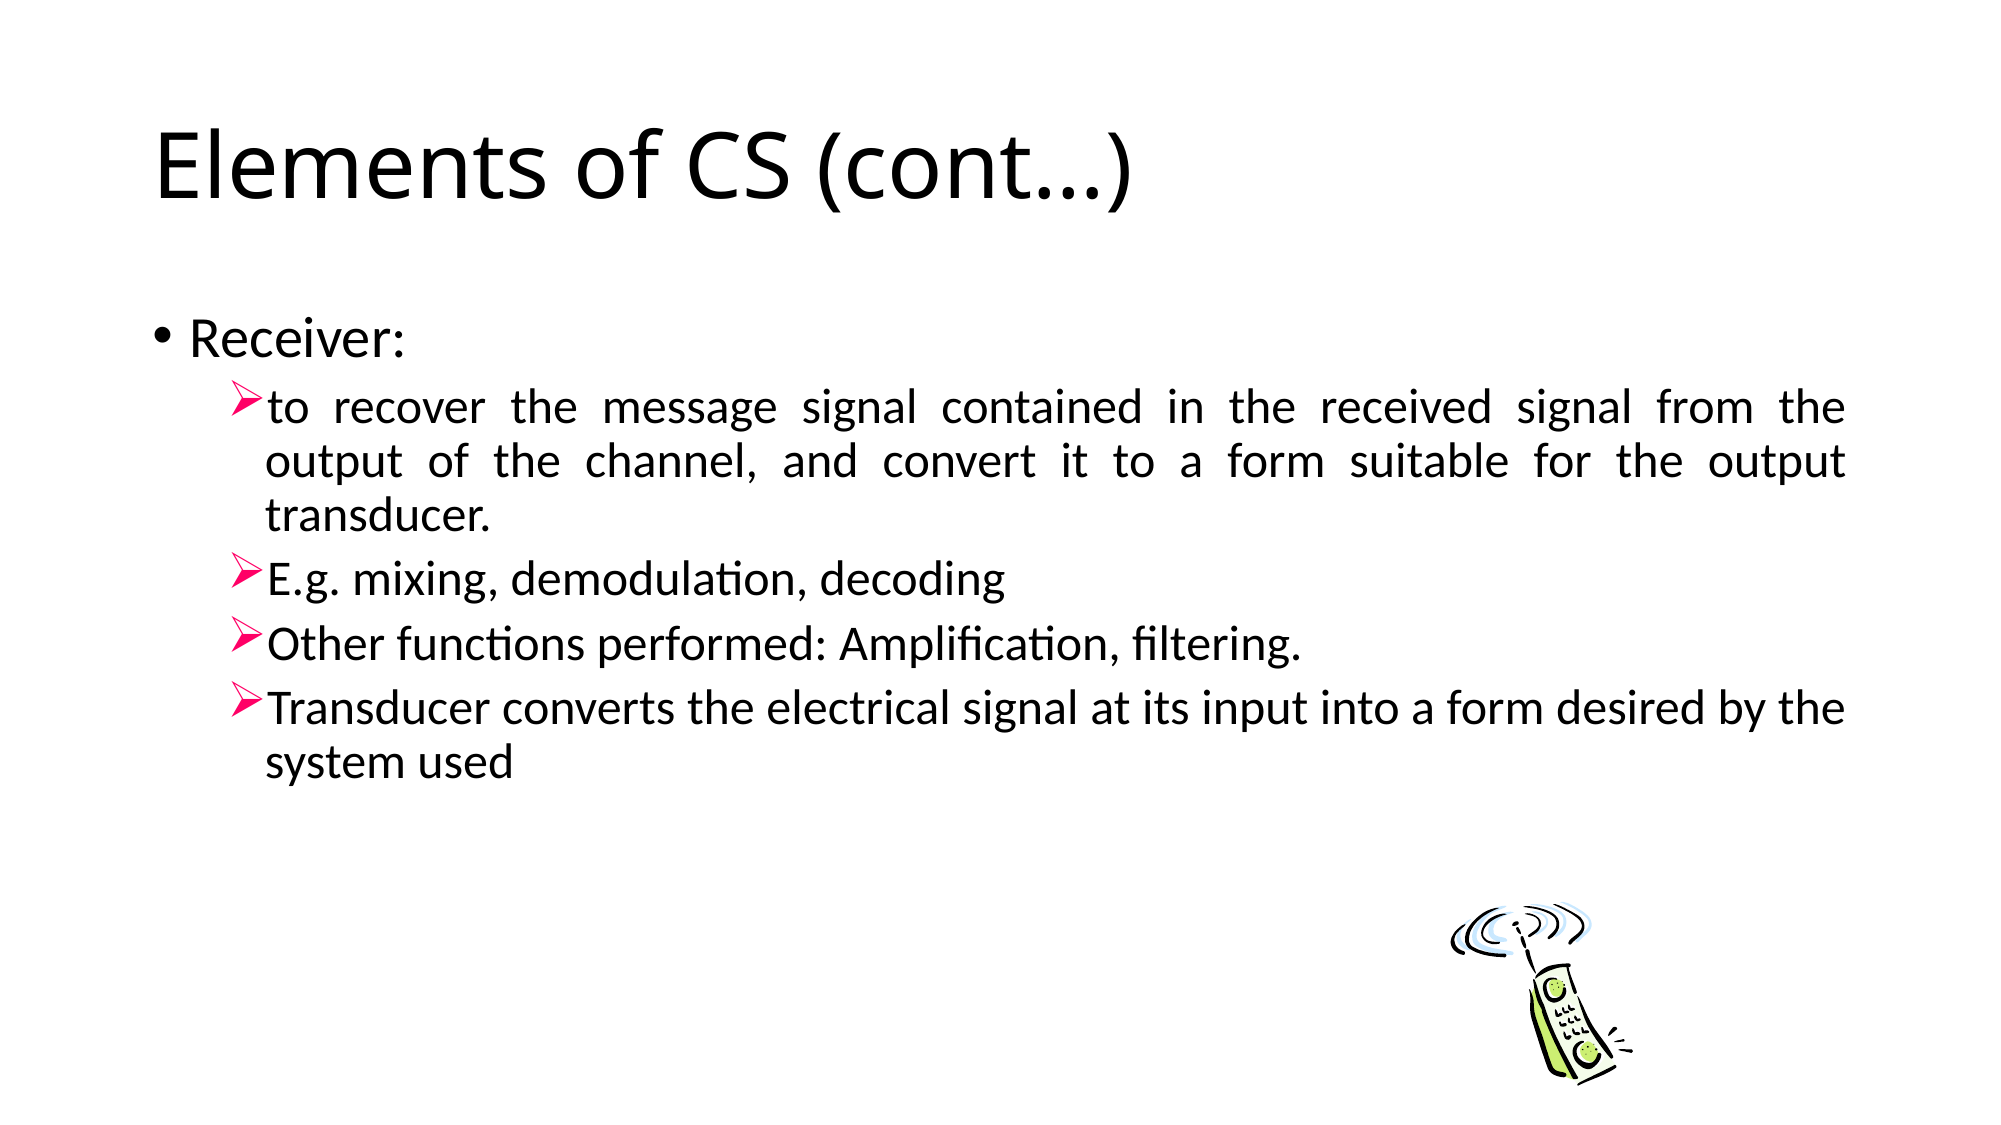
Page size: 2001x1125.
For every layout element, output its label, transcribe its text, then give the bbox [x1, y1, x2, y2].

title Elements of CS (cont…) [137, 59, 1863, 278]
list Receiver: to recover the message signal contained in the received signal from the output of the channel, and convert it to a form suitable for the output transducer. E.g. mixing, demodulation, decoding Other functions performed: Amplification, filtering. Transducer converts the electrical signal at its input into a form desired by the system used [137, 299, 1863, 1014]
picture [1449, 899, 1633, 1086]
